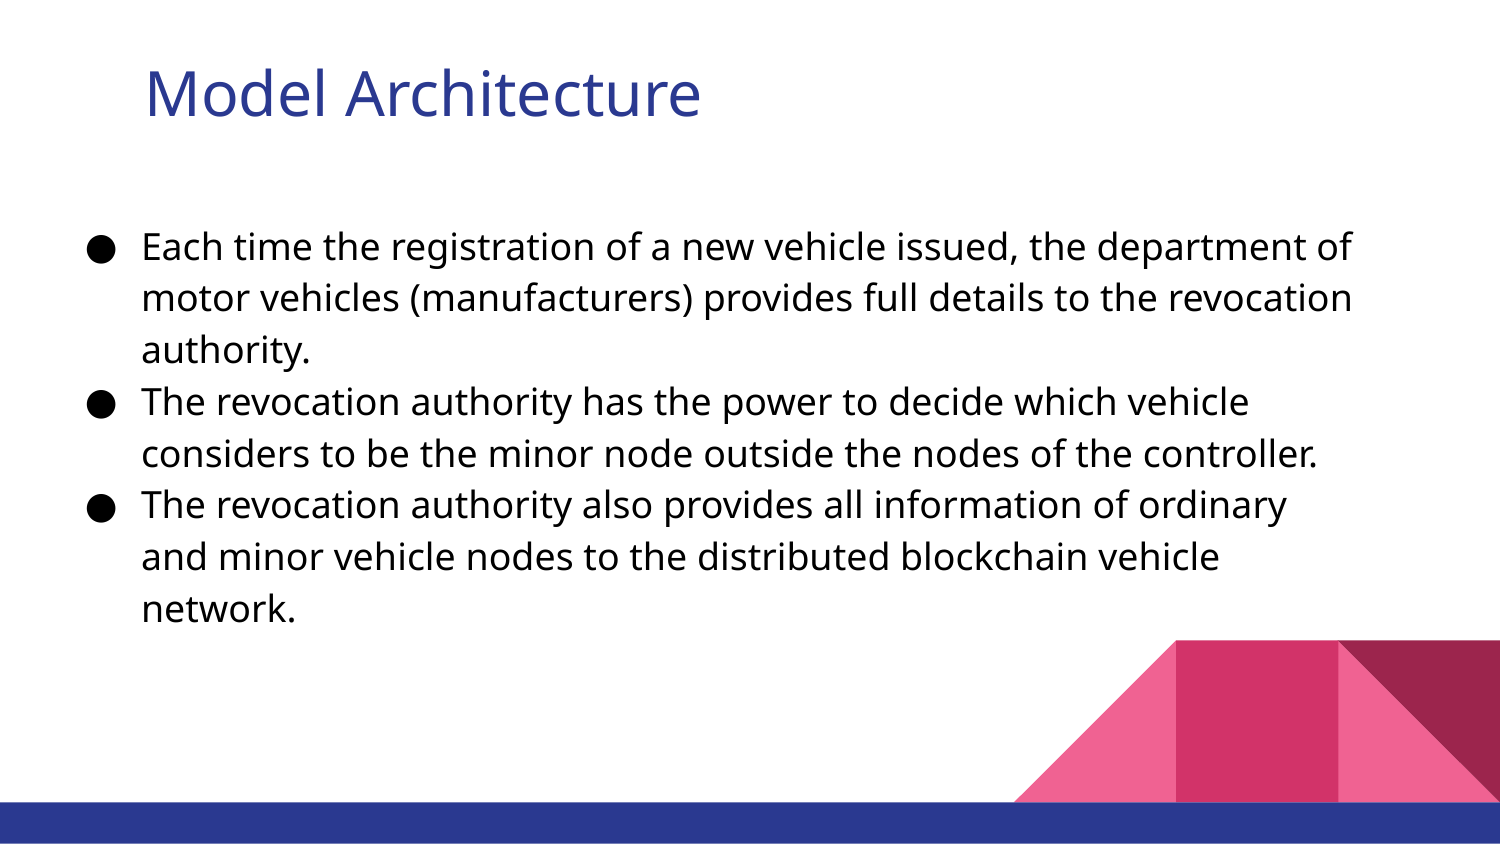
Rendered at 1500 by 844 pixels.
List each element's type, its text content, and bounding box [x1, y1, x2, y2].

list Each time the registration of a new vehicle issued, the department of motor vehicles (manufacturers) provides full details to the revocation authority. The revocation authority has the power to decide which vehicle considers to be the minor node outside the nodes of the controller. The revocation authority also provides all information of ordinary and minor vehicle nodes to the distributed blockchain vehicle network. [51, 200, 1377, 623]
title Model Architecture [129, 38, 1334, 139]
